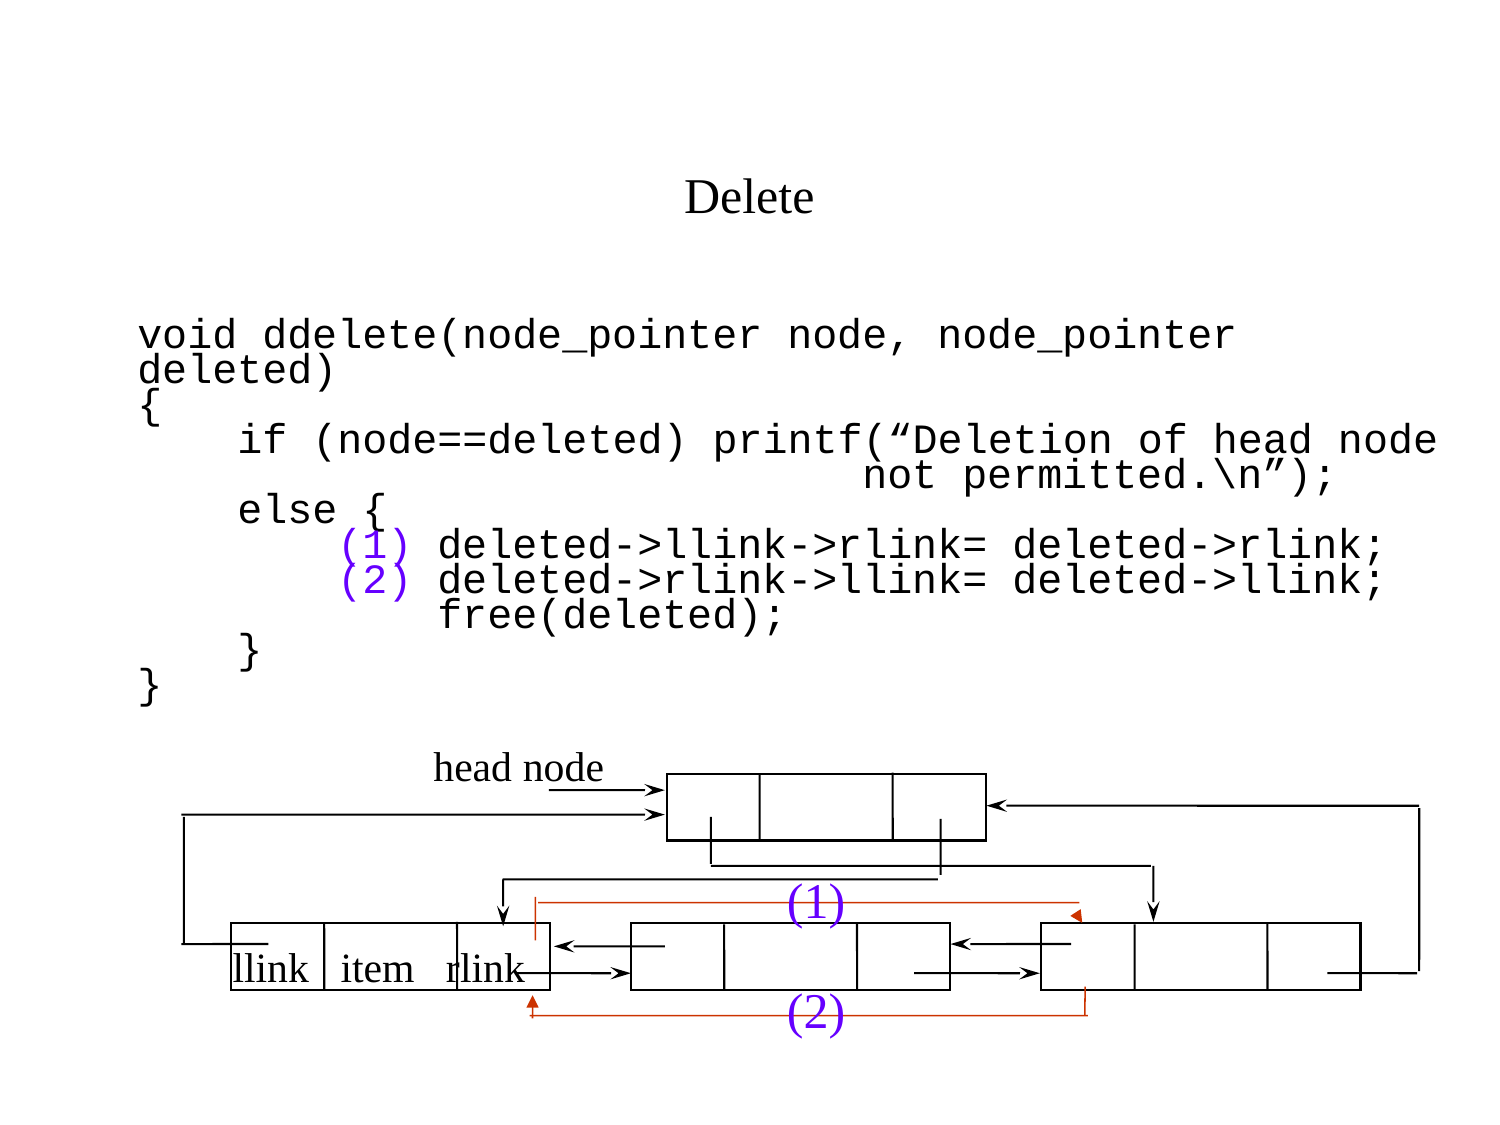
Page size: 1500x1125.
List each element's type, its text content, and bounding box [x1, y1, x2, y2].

text_box llink item rlink [217, 933, 541, 999]
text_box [230, 921, 551, 990]
text_box [951, 937, 972, 951]
text_box [610, 967, 630, 980]
text_box [1070, 909, 1083, 922]
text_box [630, 922, 951, 991]
text_box [553, 940, 575, 953]
text_box [644, 783, 665, 797]
text_box [1019, 967, 1040, 980]
text_box [644, 808, 665, 821]
text_box (1) [771, 861, 861, 922]
text_box void ddelete(node_pointer node, node_pointer deleted) { if (node==deleted) printf(“Deletion of head node not permitted.\n”); else { (1) deleted->llink->rlink= deleted->rlink; (2) deleted->rlink->llink= deleted->llink; free(deleted); } } [122, 263, 1457, 704]
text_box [666, 772, 986, 841]
text_box [986, 799, 1008, 812]
text_box head node [418, 732, 620, 798]
text_box [526, 995, 539, 1019]
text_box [1041, 922, 1361, 991]
text_box Delete [58, 99, 1441, 288]
text_box [1147, 901, 1160, 922]
text_box [496, 905, 510, 921]
text_box (2) [771, 991, 861, 1046]
